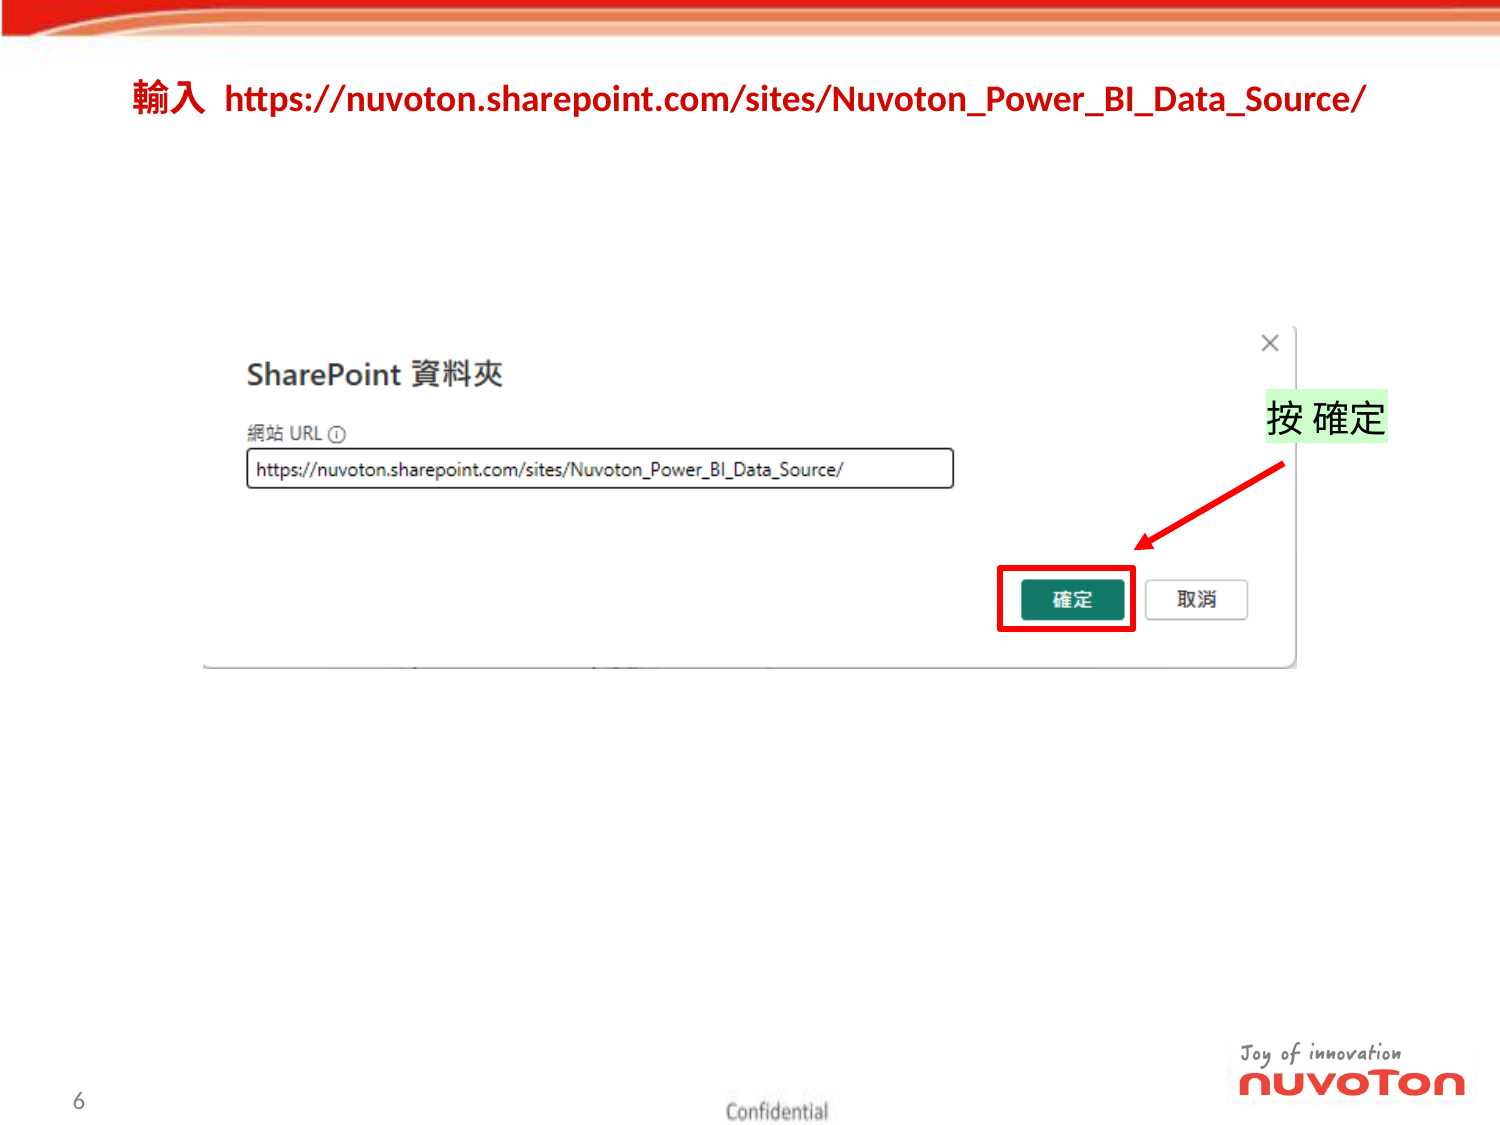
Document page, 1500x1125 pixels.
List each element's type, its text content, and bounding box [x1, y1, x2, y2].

slide_number 5 [0, 1069, 160, 1125]
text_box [1133, 462, 1285, 551]
picture [1, 0, 1500, 1125]
title 輸入 https://nuvoton.sharepoint.com/sites/Nuvoton_Power_BI_Data_Source/ [75, 66, 1425, 149]
text_box 按 確定 [1302, 387, 1471, 447]
